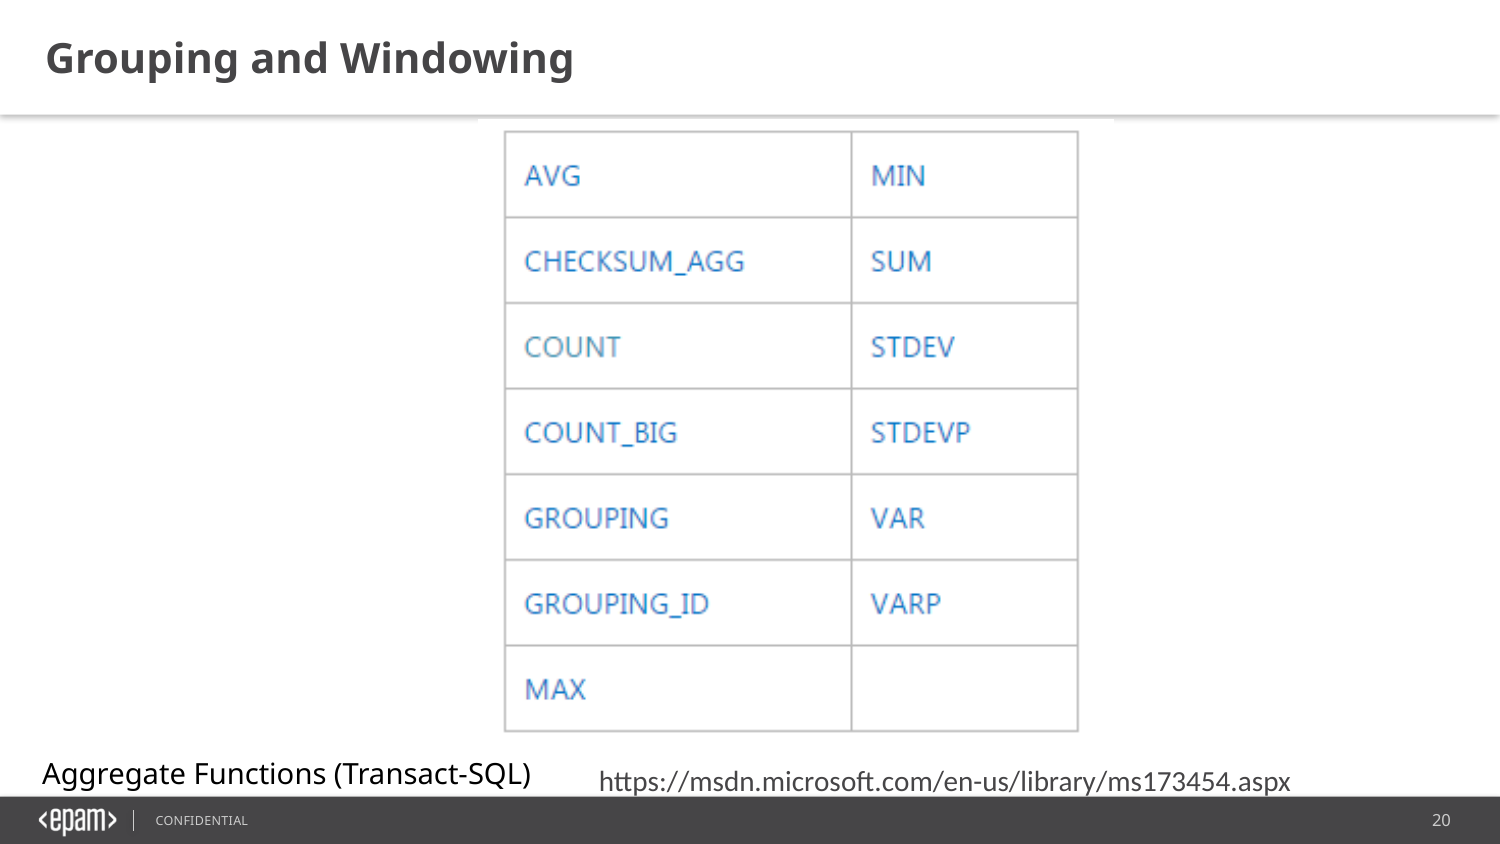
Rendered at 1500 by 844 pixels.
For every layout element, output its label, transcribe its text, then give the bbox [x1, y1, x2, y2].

picture [478, 119, 1114, 751]
list Grouping and Windowing [0, 0, 1500, 115]
text_box Aggregate Functions (Transact-SQL) [27, 747, 546, 798]
picture [38, 808, 117, 837]
text_box https://msdn.microsoft.com/en-us/library/ms173454.aspx [584, 754, 1307, 805]
